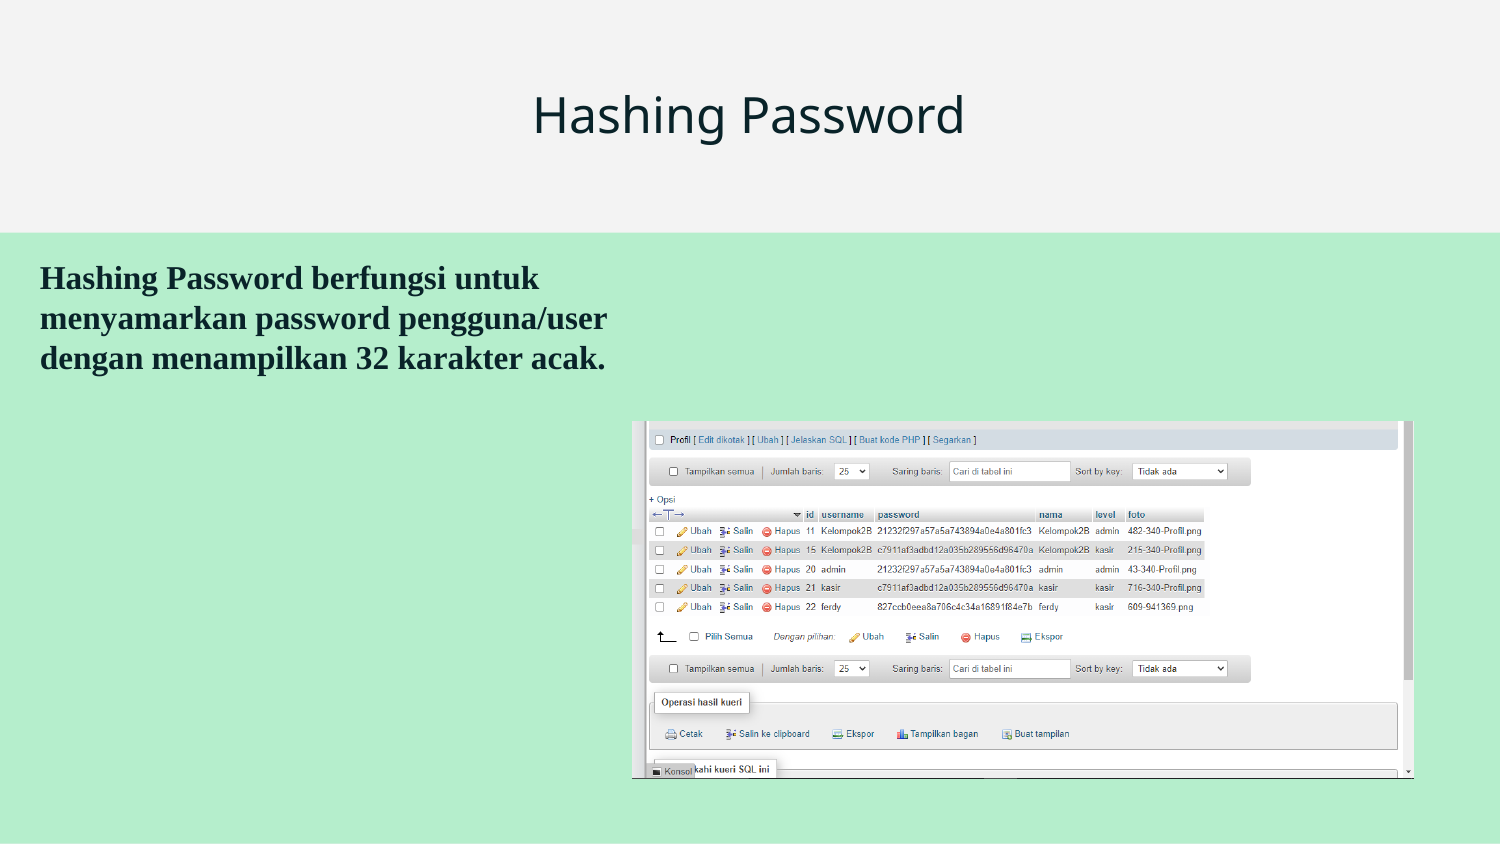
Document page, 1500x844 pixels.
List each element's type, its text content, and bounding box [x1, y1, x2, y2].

picture [631, 421, 1415, 779]
title Hashing Password [225, 68, 1274, 164]
list Hashing Password berfungsi untuk menyamarkan password pengguna/user dengan menampilkan 32 karakter acak. [0, 241, 633, 413]
